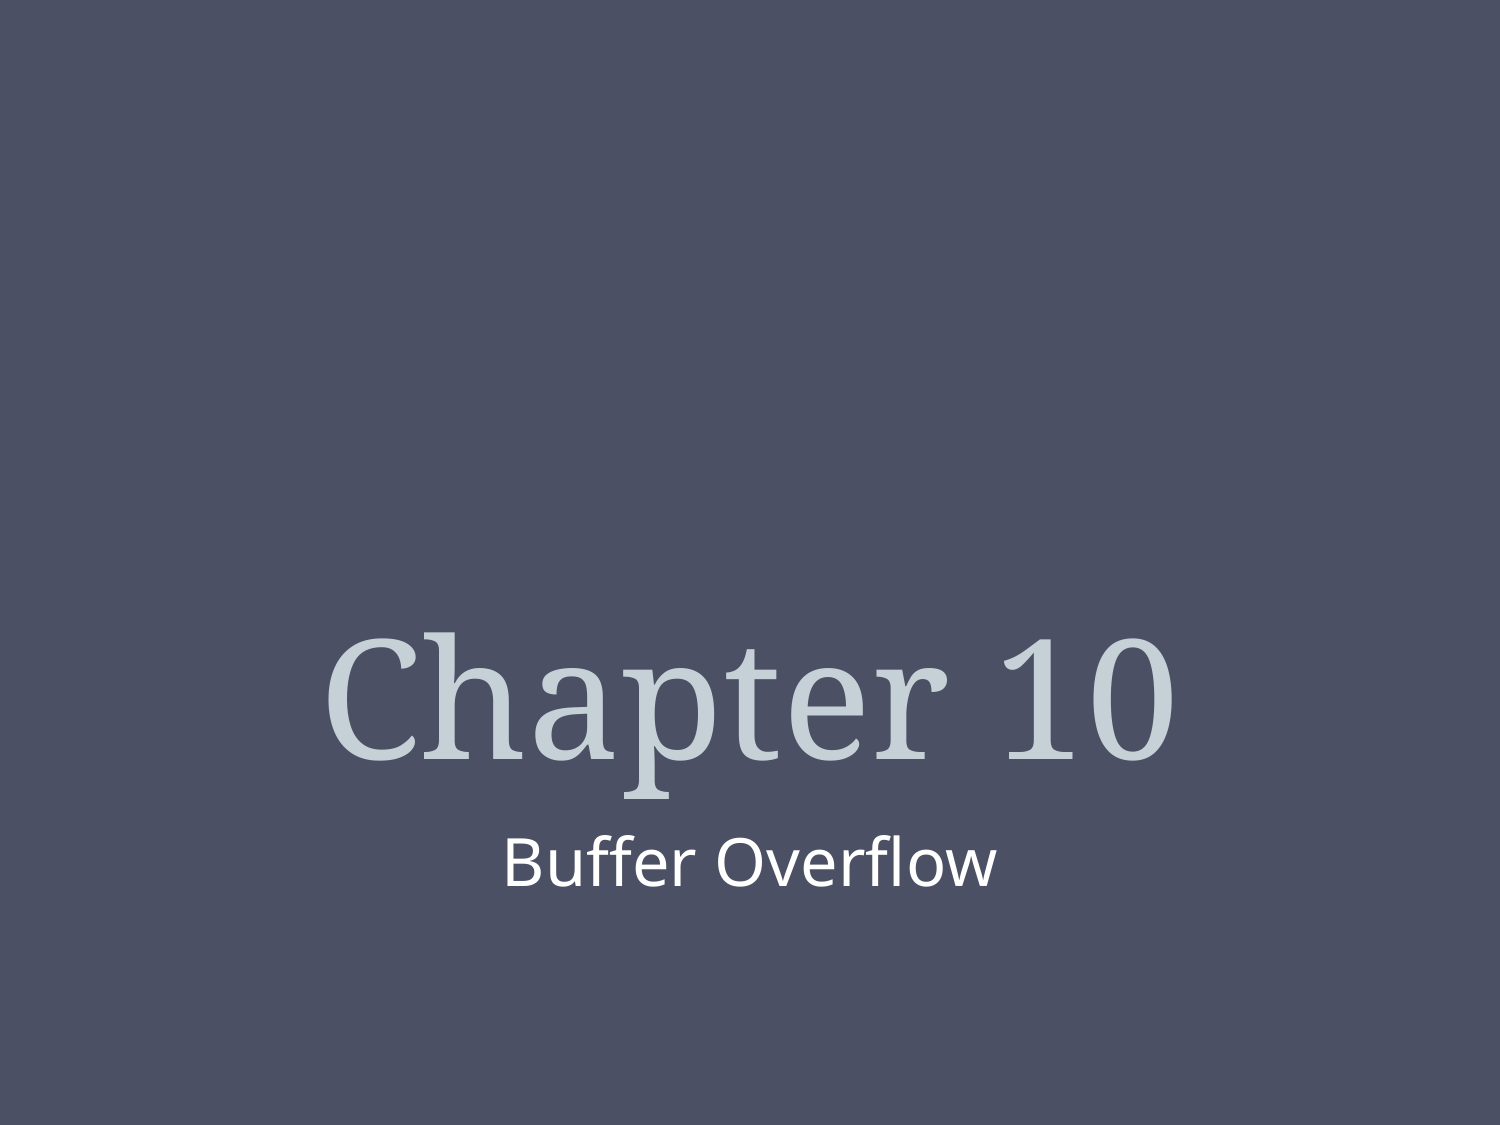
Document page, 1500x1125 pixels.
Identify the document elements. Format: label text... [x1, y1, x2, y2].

title Chapter 10 [112, 99, 1388, 800]
subtitle Buffer Overflow [225, 812, 1275, 1013]
